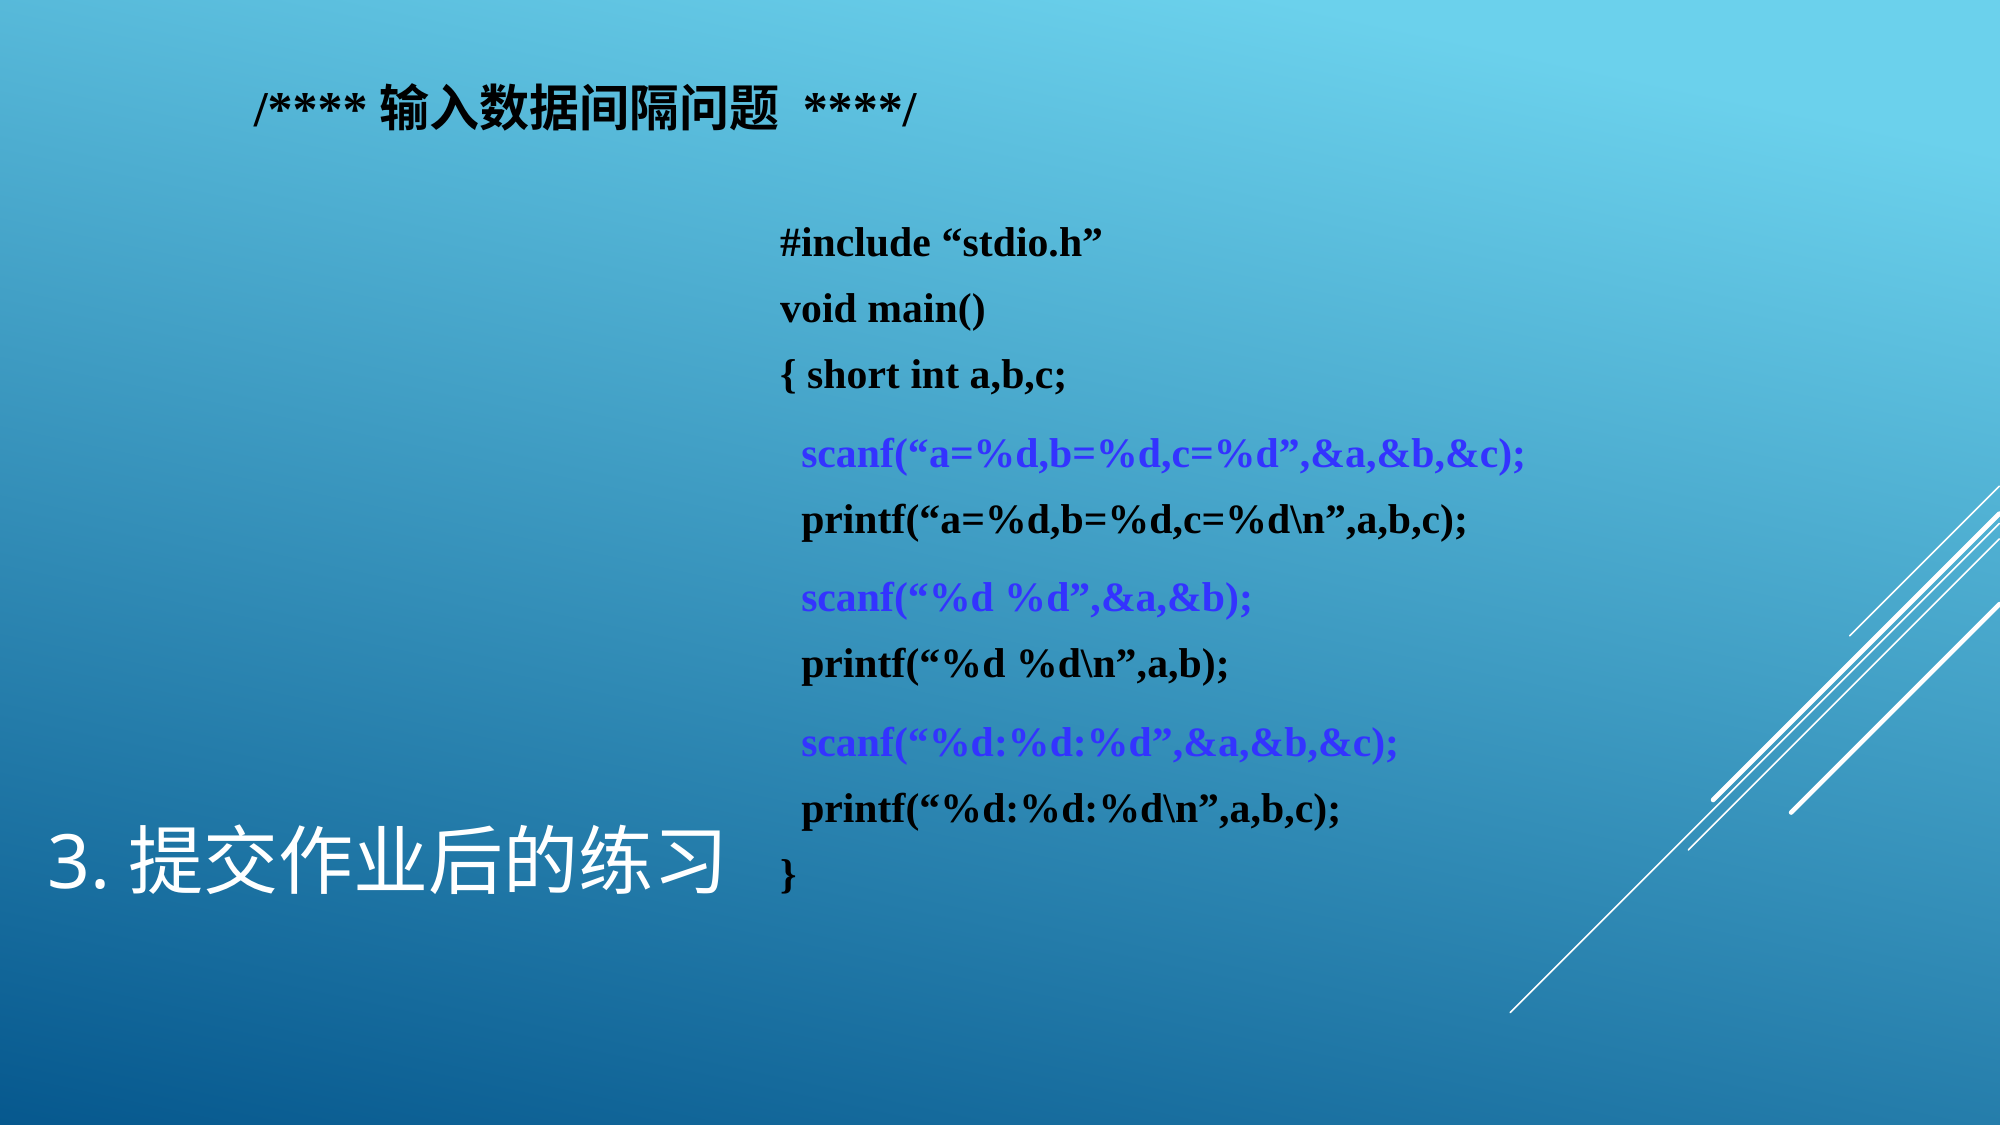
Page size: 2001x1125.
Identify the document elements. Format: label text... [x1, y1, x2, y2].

text_box #include “stdio.h” void main() { short int a,b,c; scanf(“a=%d,b=%d,c=%d”,&a,&b,&c); printf(“a=%d,b=%d,c=%d\n”,a,b,c); scanf(“%d %d”,&a,&b); printf(“%d %d\n”,a,b); scanf(“%d:%d:%d”,&a,&b,&c); printf(“%d:%d:%d\n”,a,b,c); } [765, 199, 1723, 905]
text_box /****输入数据间隔问题 ****/ [238, 50, 1556, 164]
text_box 3.提交作业后的练习 [32, 780, 1433, 1028]
